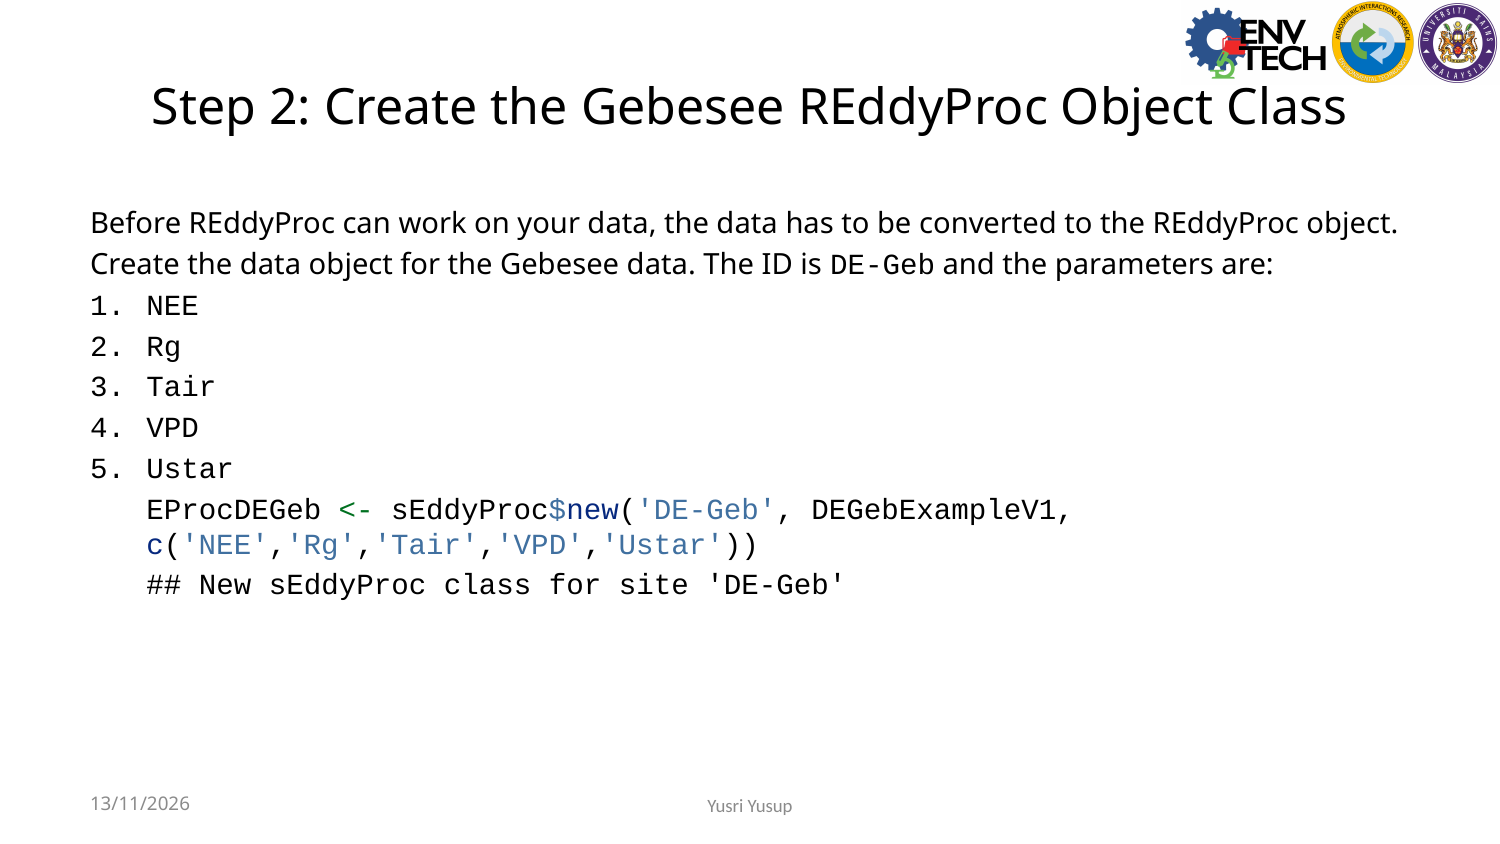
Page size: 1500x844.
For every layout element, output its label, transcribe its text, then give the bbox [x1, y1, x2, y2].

footer Yusri Yusup [512, 782, 988, 827]
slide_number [75, 782, 425, 827]
list Before REddyProc can work on your data, the data has to be converted to the REddyProc object. Create the data object for the Gebesee data. The ID is DE-Geb and the parameters are: NEE Rg Tair VPD Ustar EProcDEGeb <- sEddyProc$new('DE-Geb', DEGebExampleV1, c('NEE','Rg','Tair','VPD','Ustar')) ## New sEddyProc class for site 'DE-Geb' [75, 196, 1425, 754]
title Step 2: Create the Gebesee REddyProc Object Class [75, 33, 1425, 175]
picture [1181, 0, 1500, 85]
